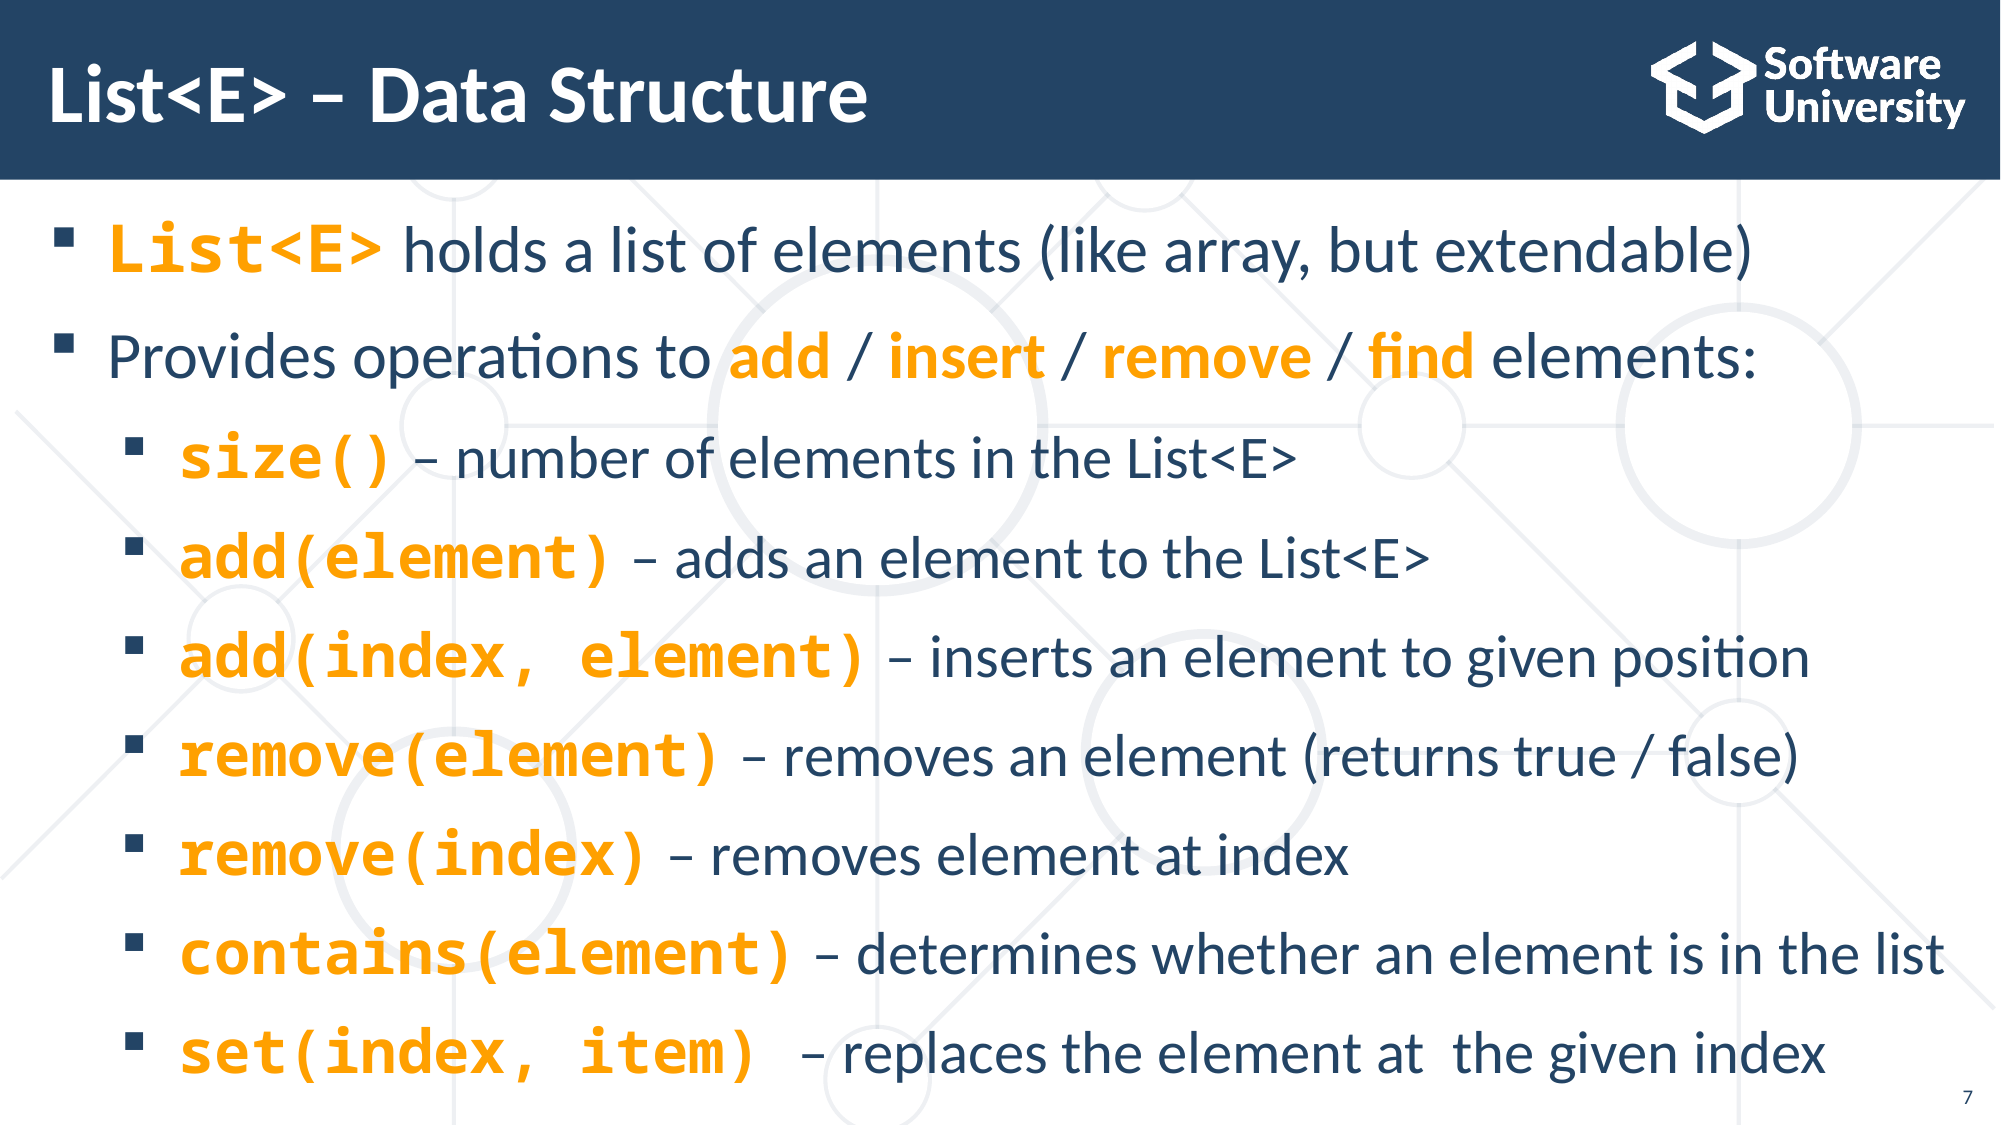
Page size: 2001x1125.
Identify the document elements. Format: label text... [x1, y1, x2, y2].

list List<E> holds a list of elements (like array, but extendable) Provides operations to add / insert / remove / find elements: size() – number of elements in the List<E> add(element) – adds an element to the List<E> add(index, element) – inserts an element to given position remove(element) – removes an element (returns true / false) remove(index) – removes element at index contains(element) – determines whether an element is in the list set(index, item) – replaces the element at the given index [31, 196, 1970, 1104]
slide_number 7 [1927, 1067, 1989, 1117]
picture [1651, 41, 1966, 134]
title List<E> – Data Structure [31, 16, 1625, 162]
